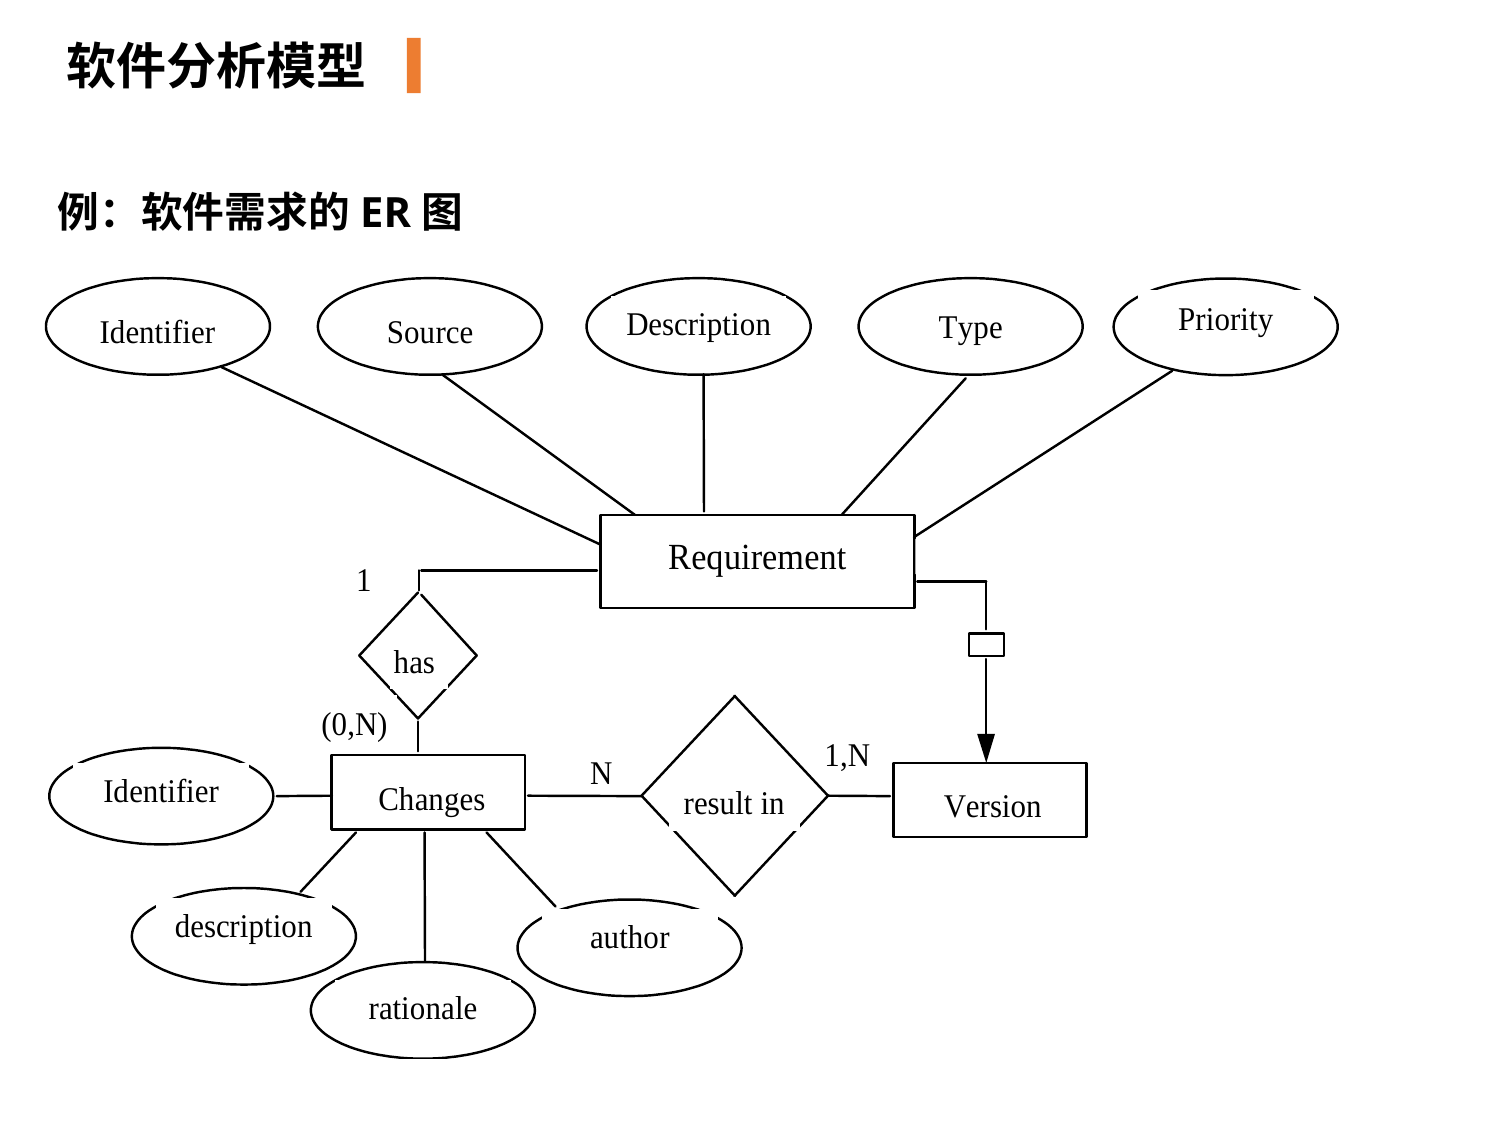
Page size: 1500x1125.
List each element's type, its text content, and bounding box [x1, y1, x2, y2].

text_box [18, 252, 1500, 1059]
text_box [406, 37, 422, 94]
text_box 软件分析模型 [51, 27, 414, 103]
